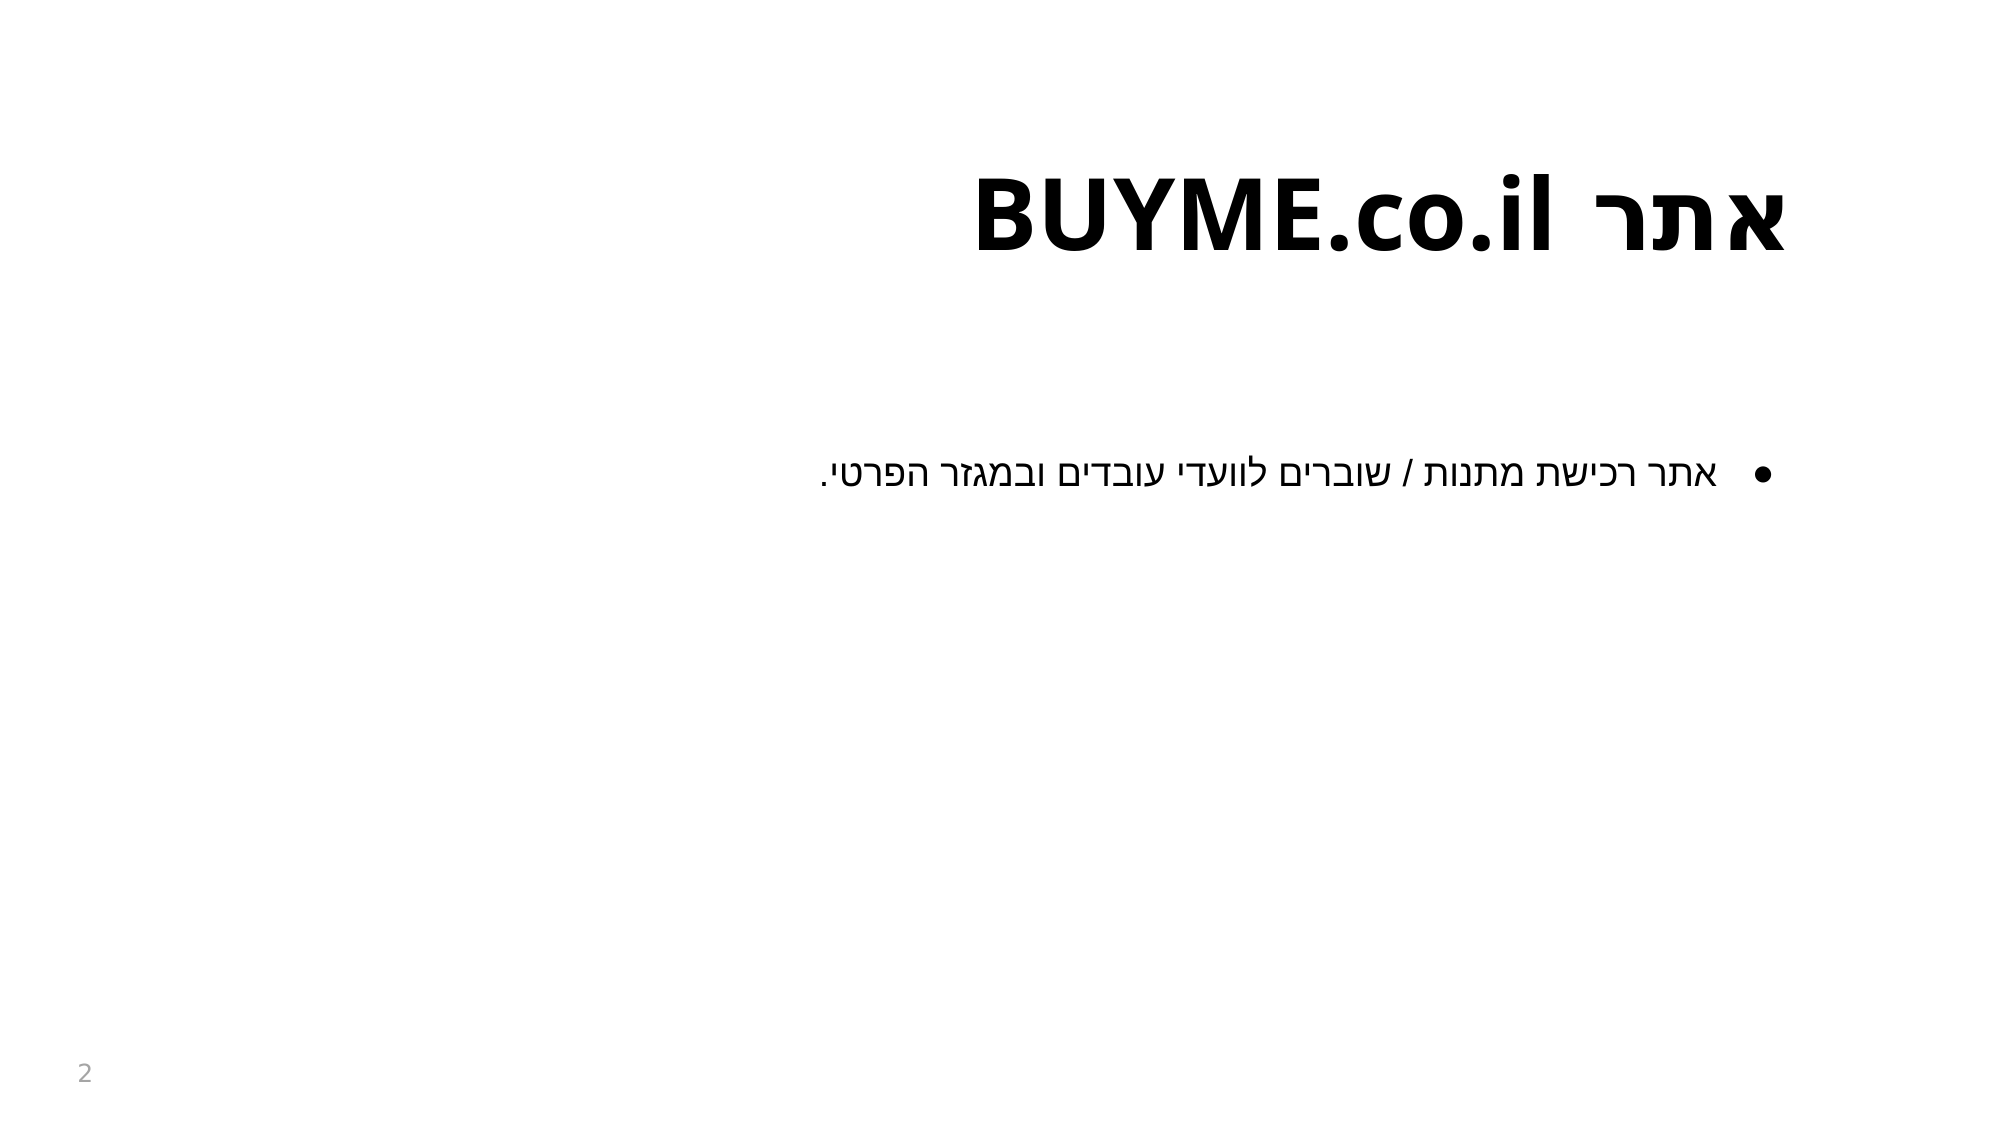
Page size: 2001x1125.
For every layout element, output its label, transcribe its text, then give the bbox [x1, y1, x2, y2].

slide_number ‹#› [62, 1042, 326, 1103]
list אתר רכישת מתנות / שוברים לוועדי עובדים ובמגזר הפרטי. [204, 435, 1809, 999]
title אתר BUYME.co.il [204, 62, 1809, 280]
